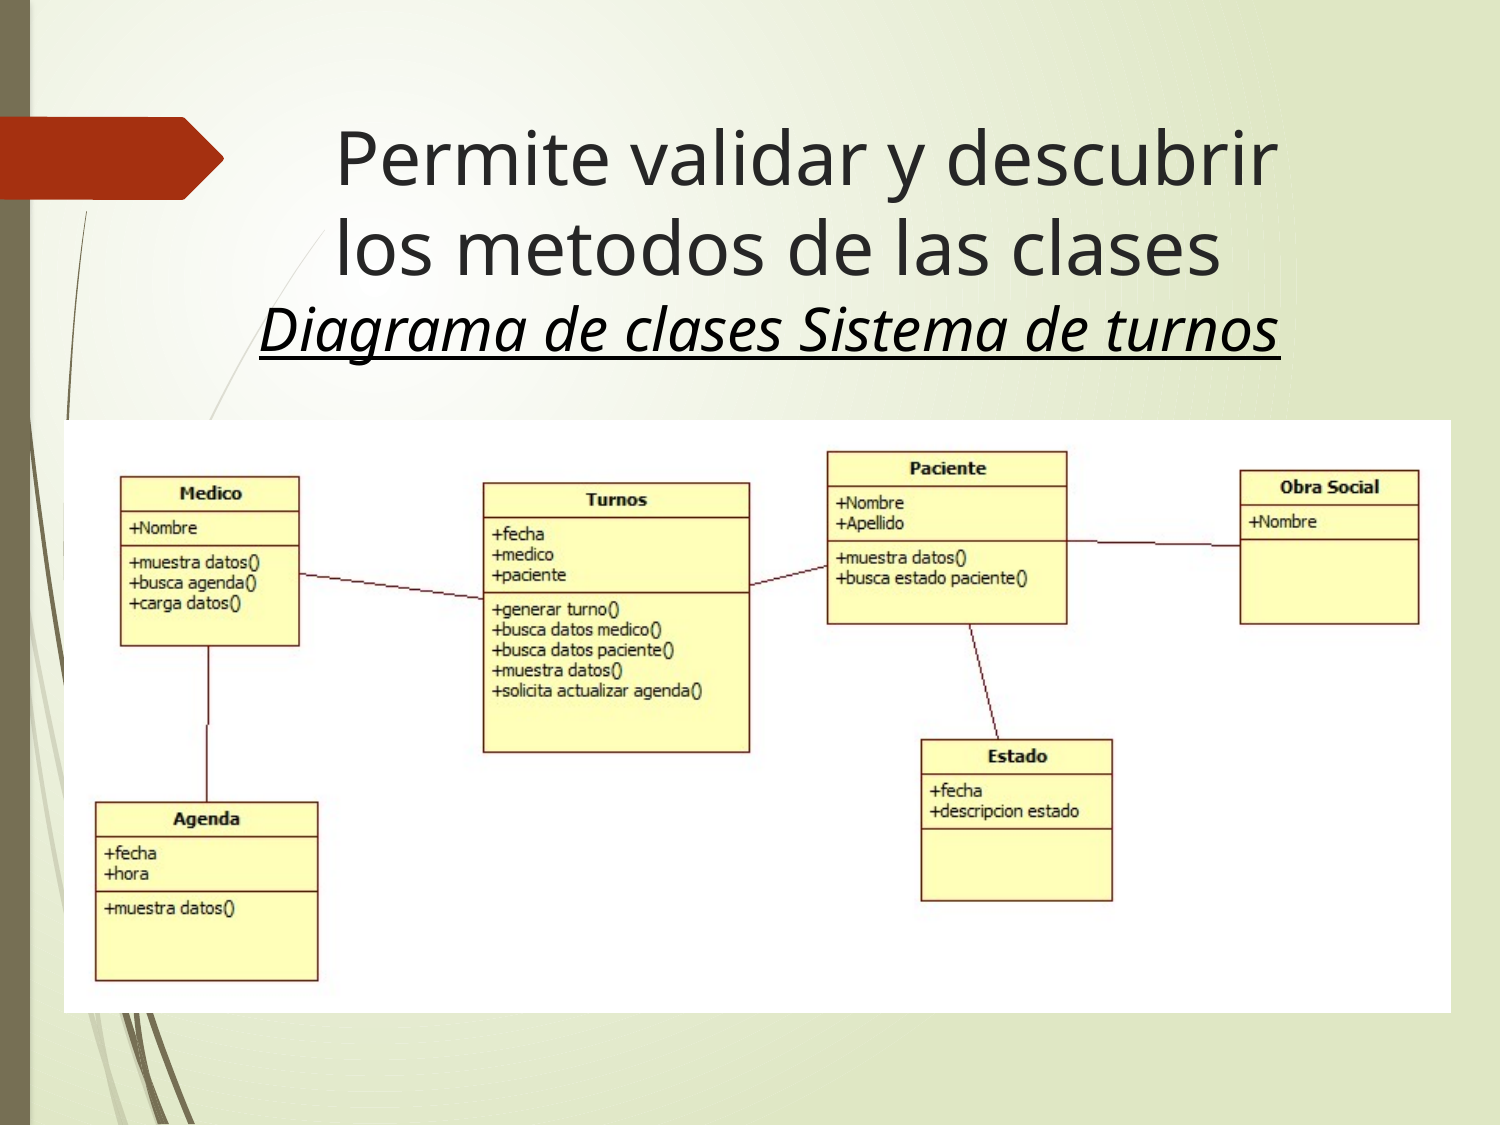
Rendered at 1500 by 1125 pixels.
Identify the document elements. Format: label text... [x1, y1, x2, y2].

picture [64, 420, 1452, 1014]
text_box Diagrama de clases Sistema de turnos [94, 233, 1445, 419]
title Permite validar y descubrir los metodos de las clases [319, 102, 1400, 233]
